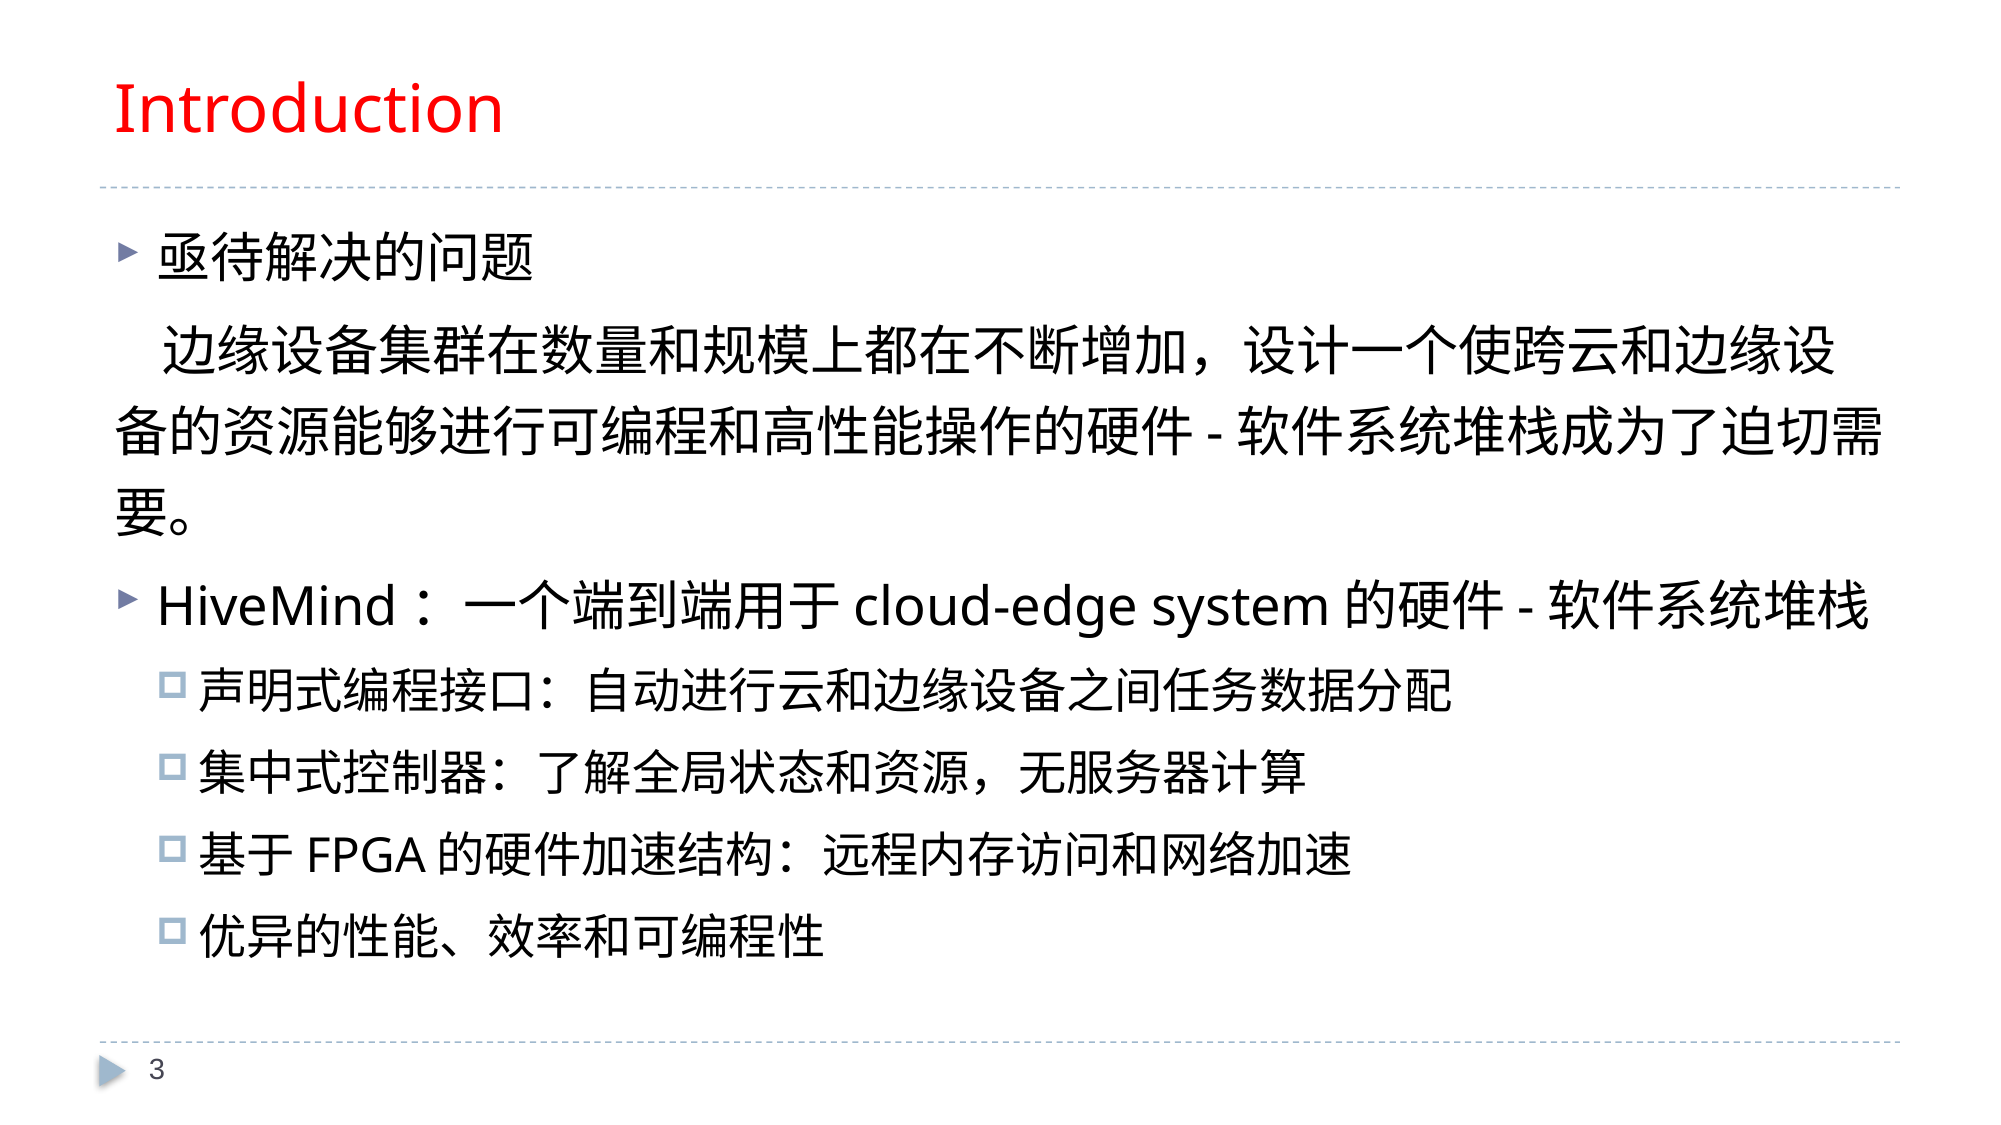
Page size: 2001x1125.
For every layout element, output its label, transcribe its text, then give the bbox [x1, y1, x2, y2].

title Introduction [99, 24, 1900, 188]
slide_number 3 [133, 1042, 568, 1103]
list 亟待解决的问题 边缘设备集群在数量和规模上都在不断增加，设计一个使跨云和边缘设备的资源能够进行可编程和高性能操作的硬件-软件系统堆栈成为了迫切需要。 HiveMind：一个端到端用于cloud-edge system的硬件-软件系统堆栈 声明式编程接口：自动进行云和边缘设备之间任务数据分配 集中式控制器：了解全局状态和资源，无服务器计算 基于FPGA的硬件加速结构：远程内存访问和网络加速 优异的性能、效率和可编程性 [99, 200, 1900, 1010]
